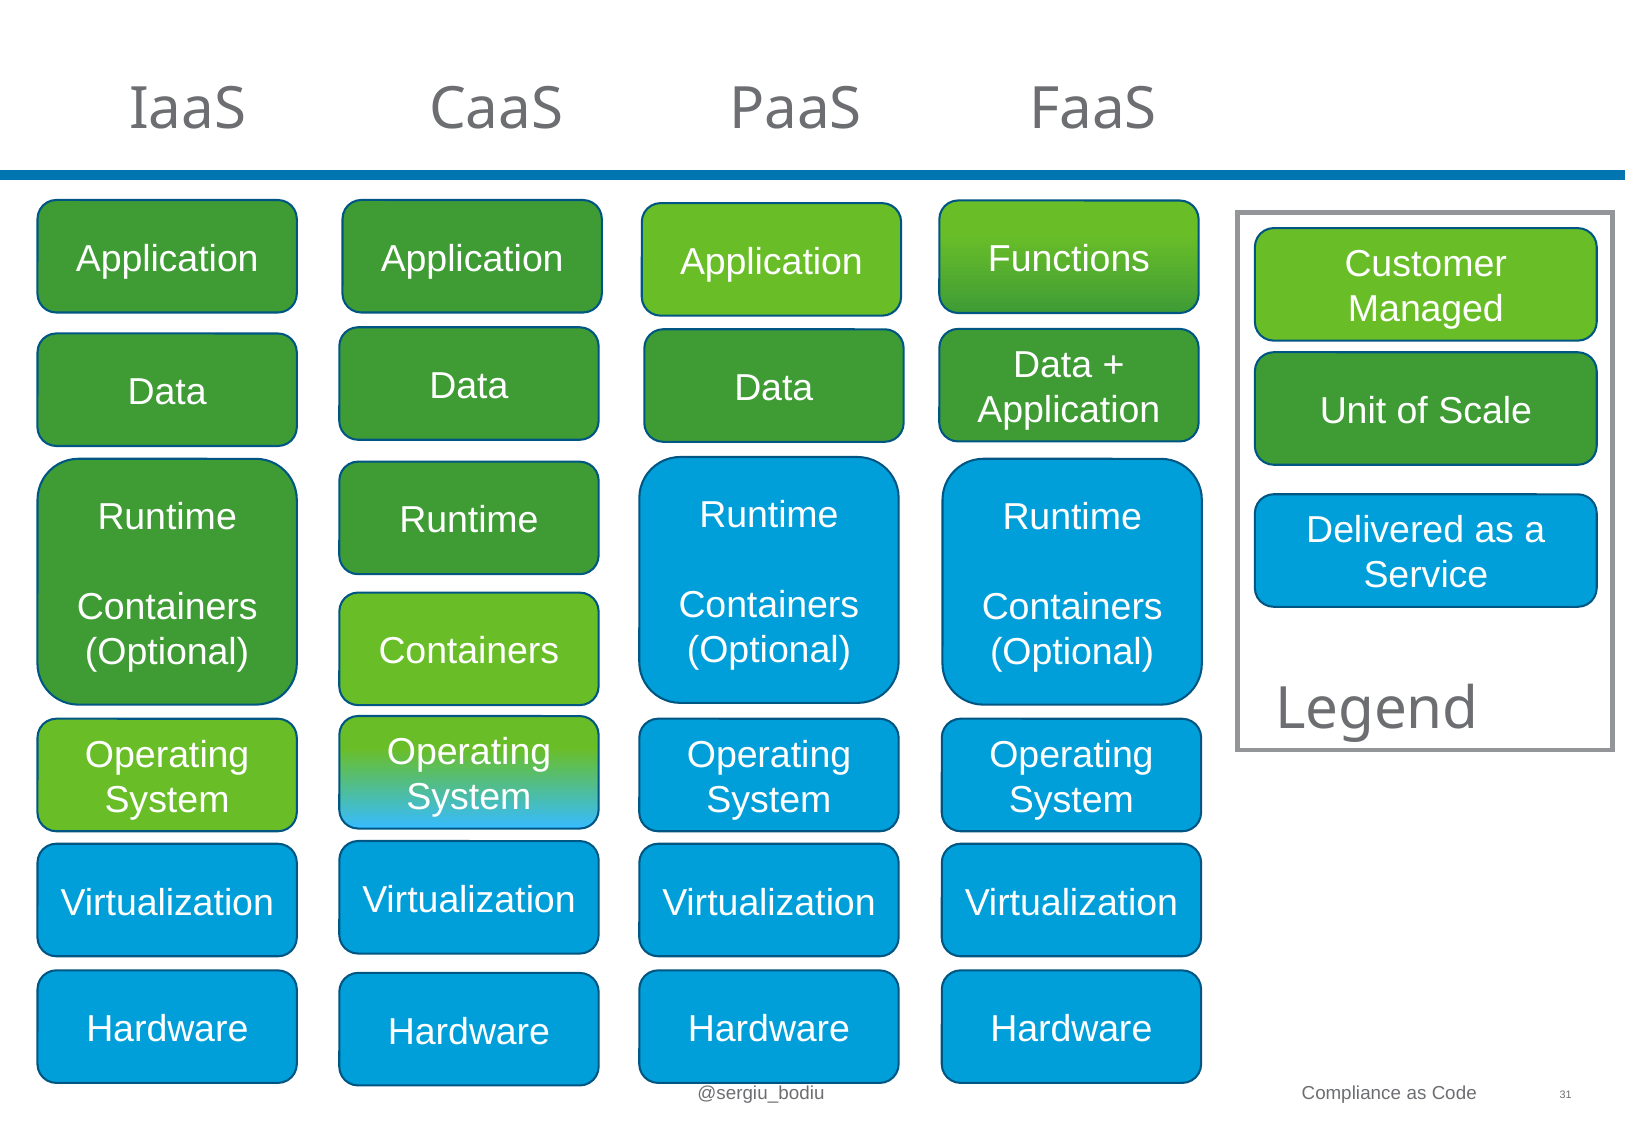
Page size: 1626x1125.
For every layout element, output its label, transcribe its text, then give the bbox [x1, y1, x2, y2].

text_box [1237, 212, 1613, 750]
text_box Runtime Containers (Optional) [36, 457, 298, 706]
text_box Virtualization [940, 842, 1203, 958]
text_box Hardware [338, 971, 600, 1087]
text_box Application [36, 198, 298, 314]
text_box Virtualization [36, 842, 298, 958]
text_box Operating System [638, 717, 900, 833]
text_box Hardware [638, 969, 900, 1084]
text_box Functions [938, 199, 1200, 315]
text_box Virtualization [338, 839, 600, 955]
title IaaS CaaS PaaS FaaS [53, 26, 1573, 142]
text_box Operating System [36, 717, 298, 833]
text_box Runtime Containers (Optional) [941, 457, 1203, 706]
text_box Data [36, 332, 298, 448]
text_box Operating System [940, 717, 1203, 833]
text_box Containers [338, 591, 600, 707]
text_box Hardware [940, 969, 1203, 1084]
text_box Data + Application [938, 327, 1200, 443]
text_box Application [640, 202, 903, 317]
text_box Runtime [338, 460, 600, 576]
text_box Data [643, 328, 905, 443]
text_box Operating System [338, 714, 600, 830]
text_box Application [341, 198, 603, 314]
text_box Data [338, 326, 600, 441]
text_box Virtualization [638, 842, 900, 958]
text_box Runtime Containers (Optional) [638, 455, 900, 704]
text_box Hardware [36, 969, 298, 1084]
